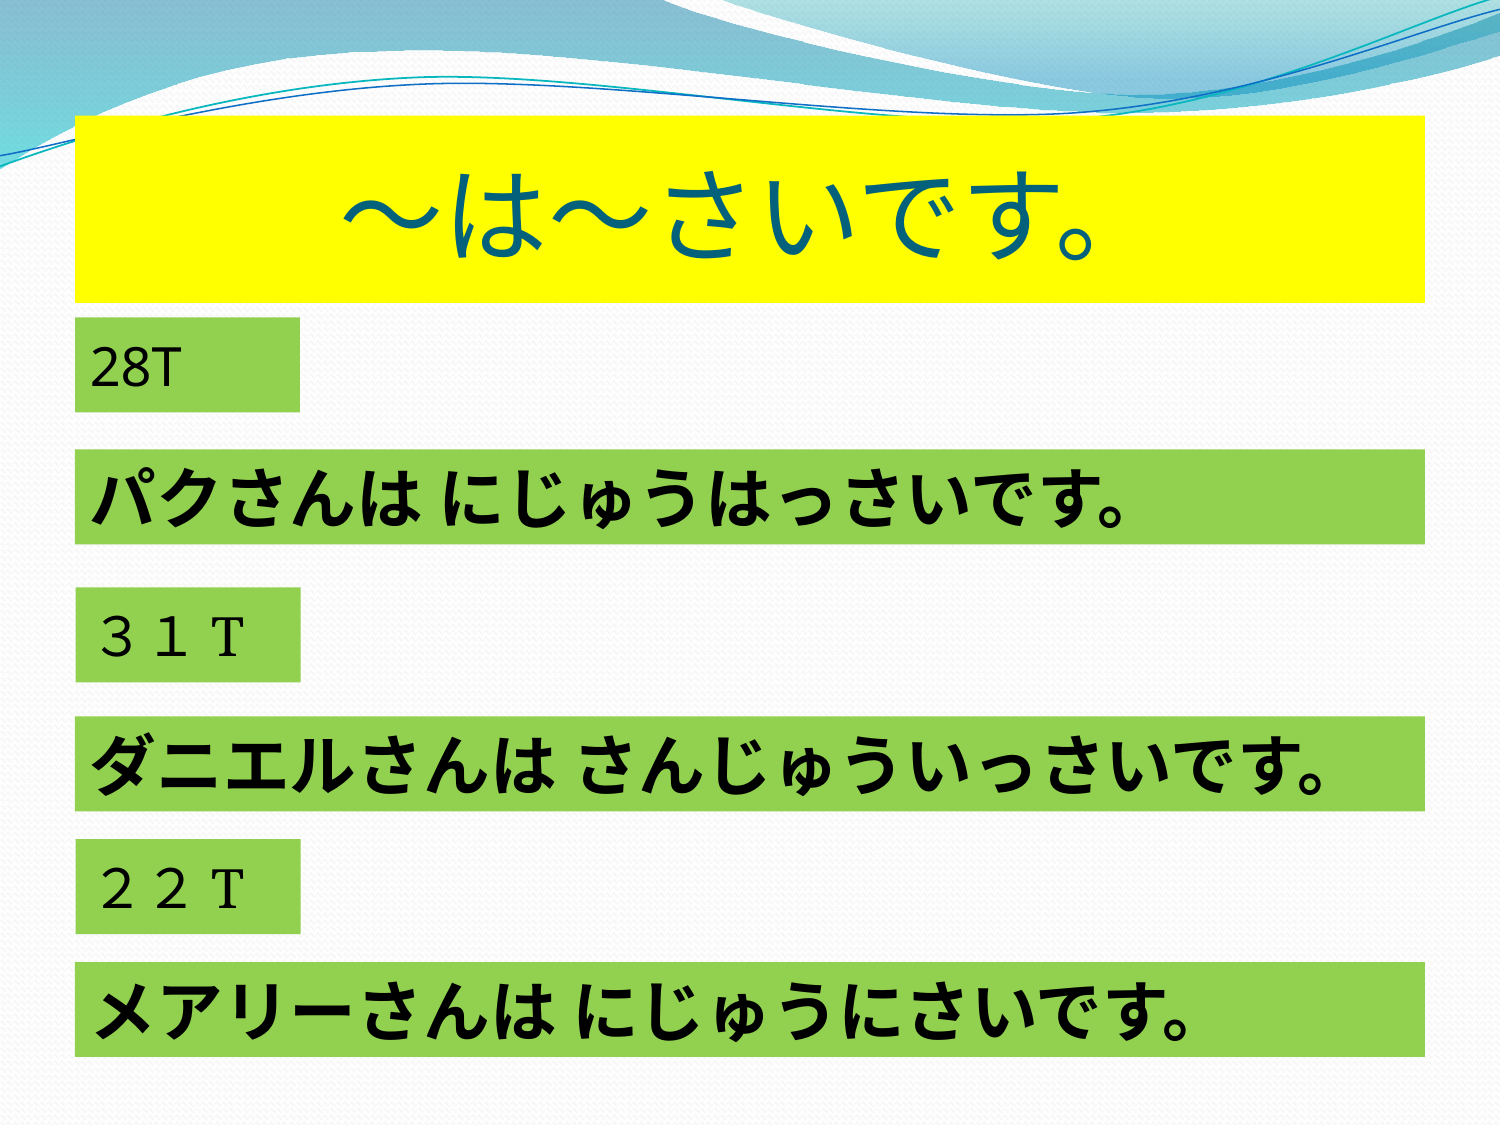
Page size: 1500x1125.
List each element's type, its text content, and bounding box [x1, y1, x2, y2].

text_box パクさんは にじゅうはっさいです。 [74, 449, 1425, 545]
list 28T [75, 317, 300, 413]
text_box ３１T [75, 587, 301, 683]
title ～は～さいです。 [75, 115, 1425, 303]
text_box ダニエルさんは さんじゅういっさいです。 [74, 716, 1425, 812]
text_box メアリーさんは にじゅうにさいです。 [74, 962, 1425, 1057]
text_box ２２T [75, 839, 301, 935]
